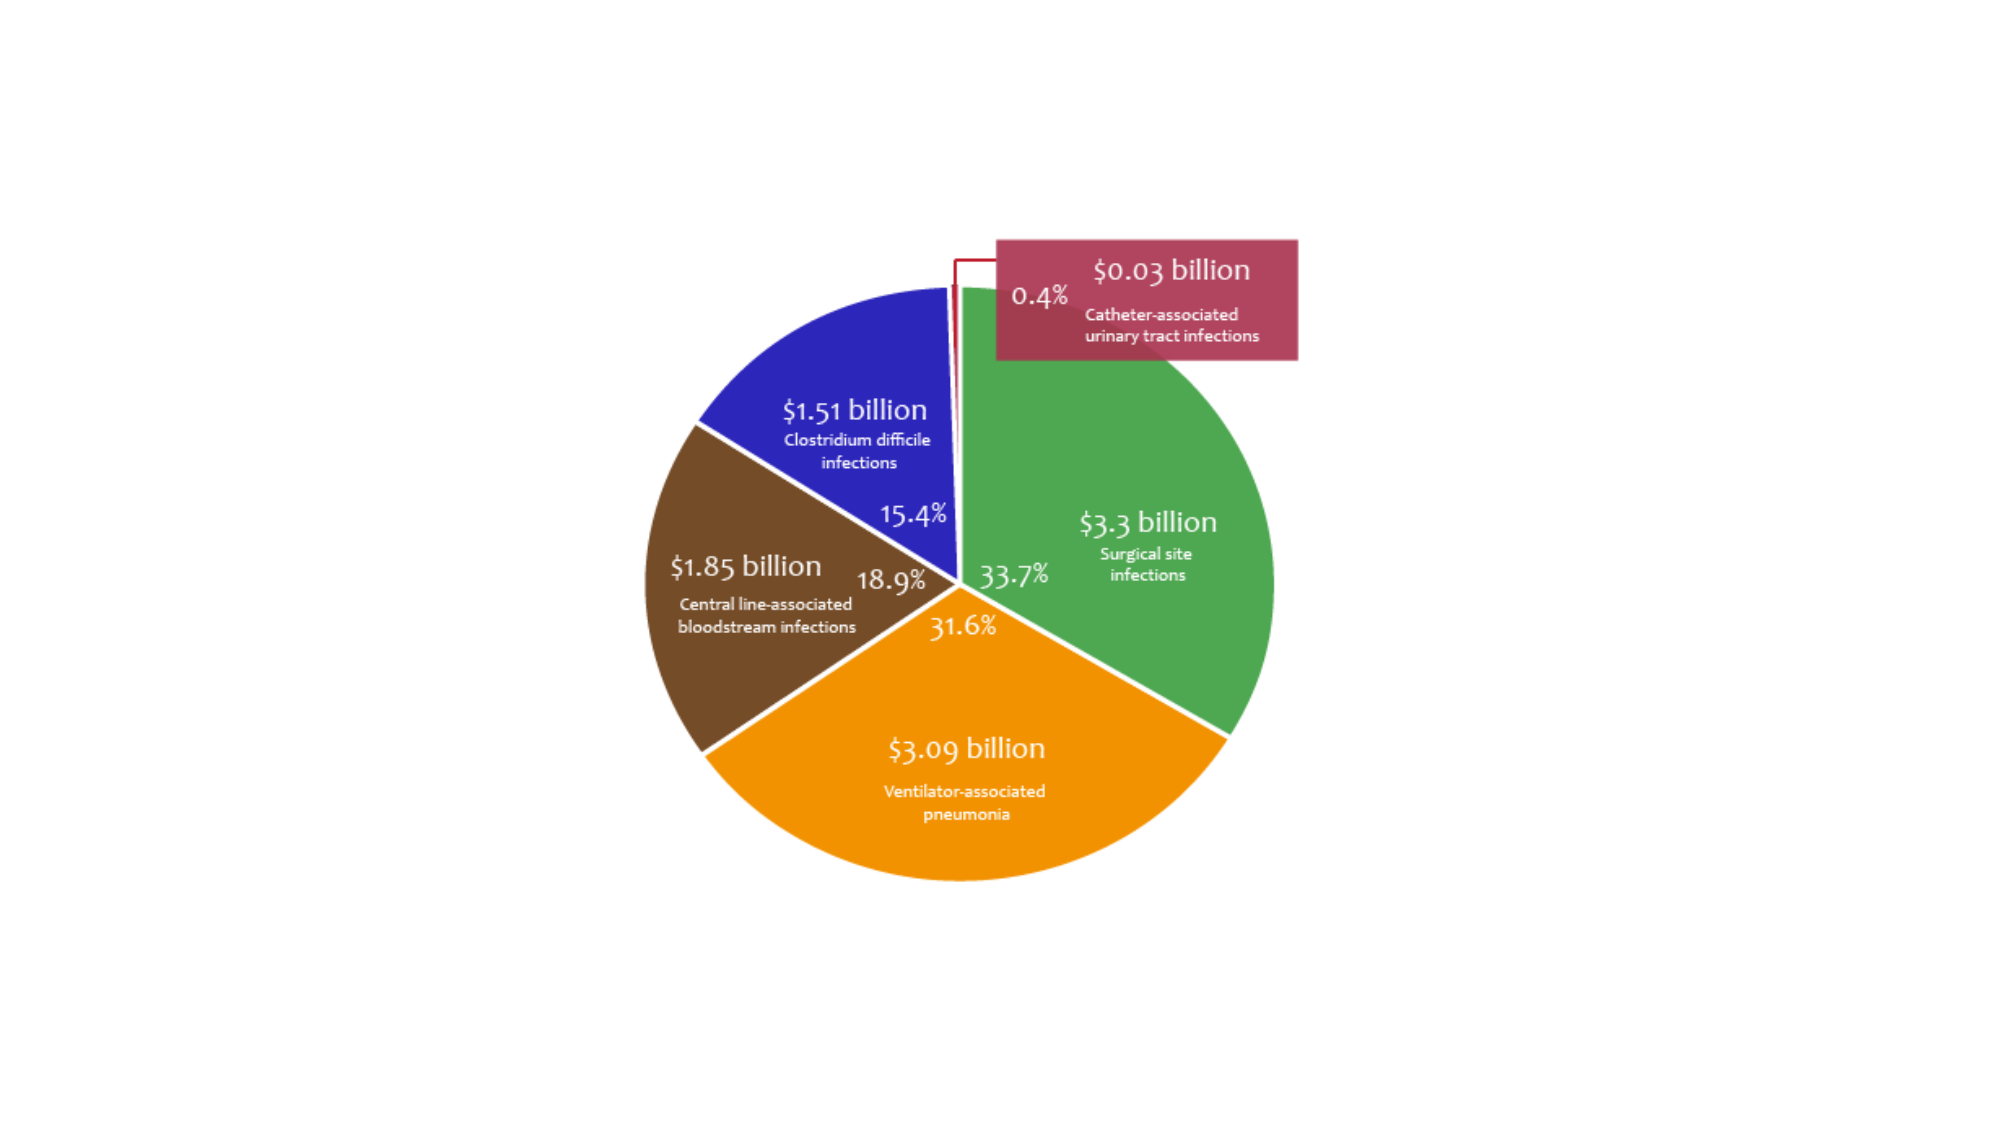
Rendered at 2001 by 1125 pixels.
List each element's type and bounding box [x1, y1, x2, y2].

picture [637, 238, 1305, 887]
